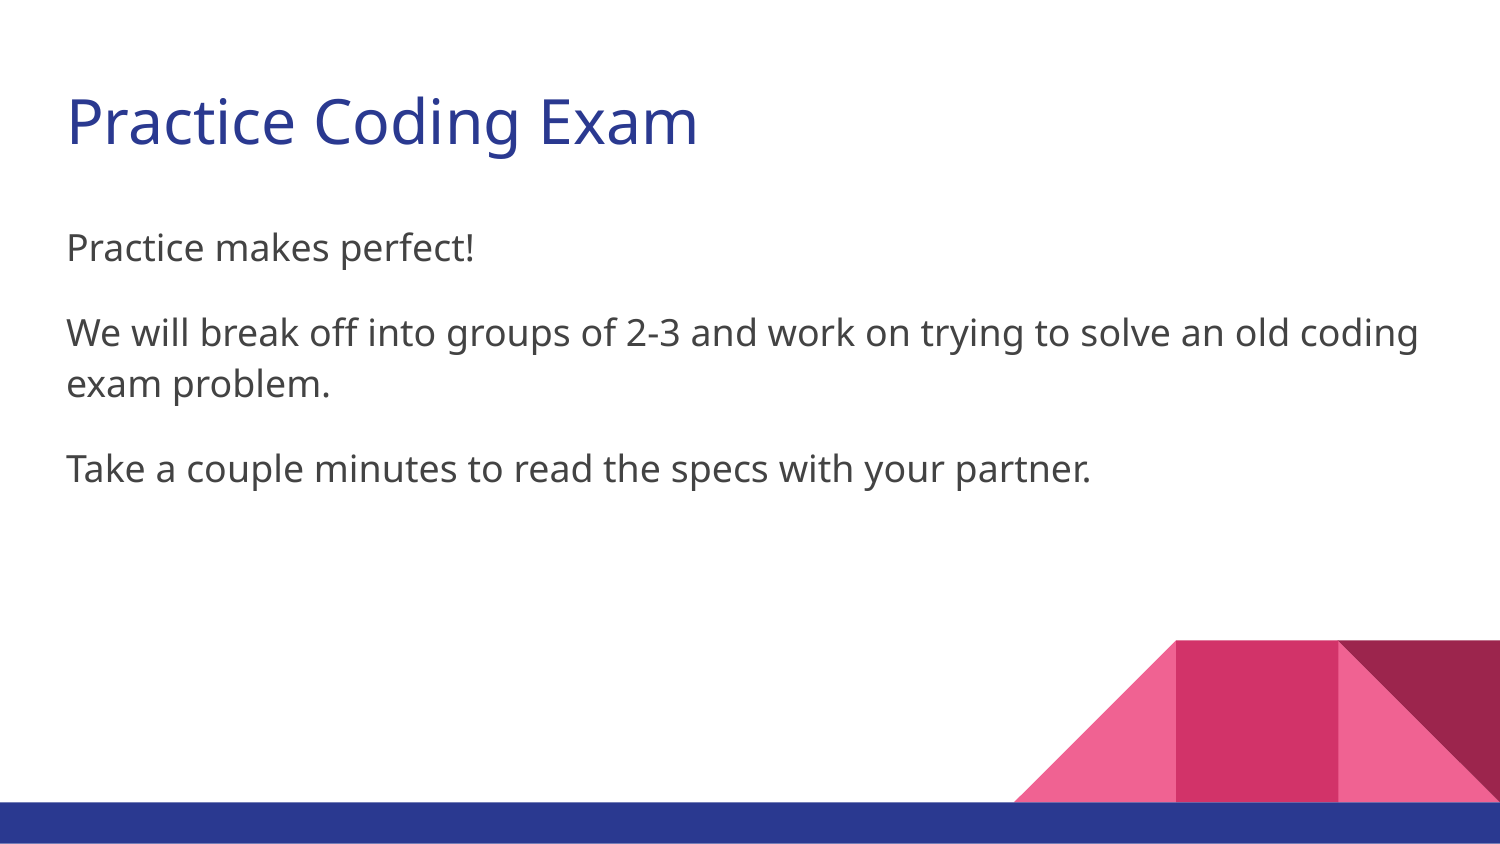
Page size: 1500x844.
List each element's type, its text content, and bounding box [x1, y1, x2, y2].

list Practice makes perfect! We will break off into groups of 2-3 and work on trying to solve an old coding exam problem. Take a couple minutes to read the specs with your partner. [51, 201, 1449, 750]
title Practice Coding Exam [51, 67, 1449, 167]
